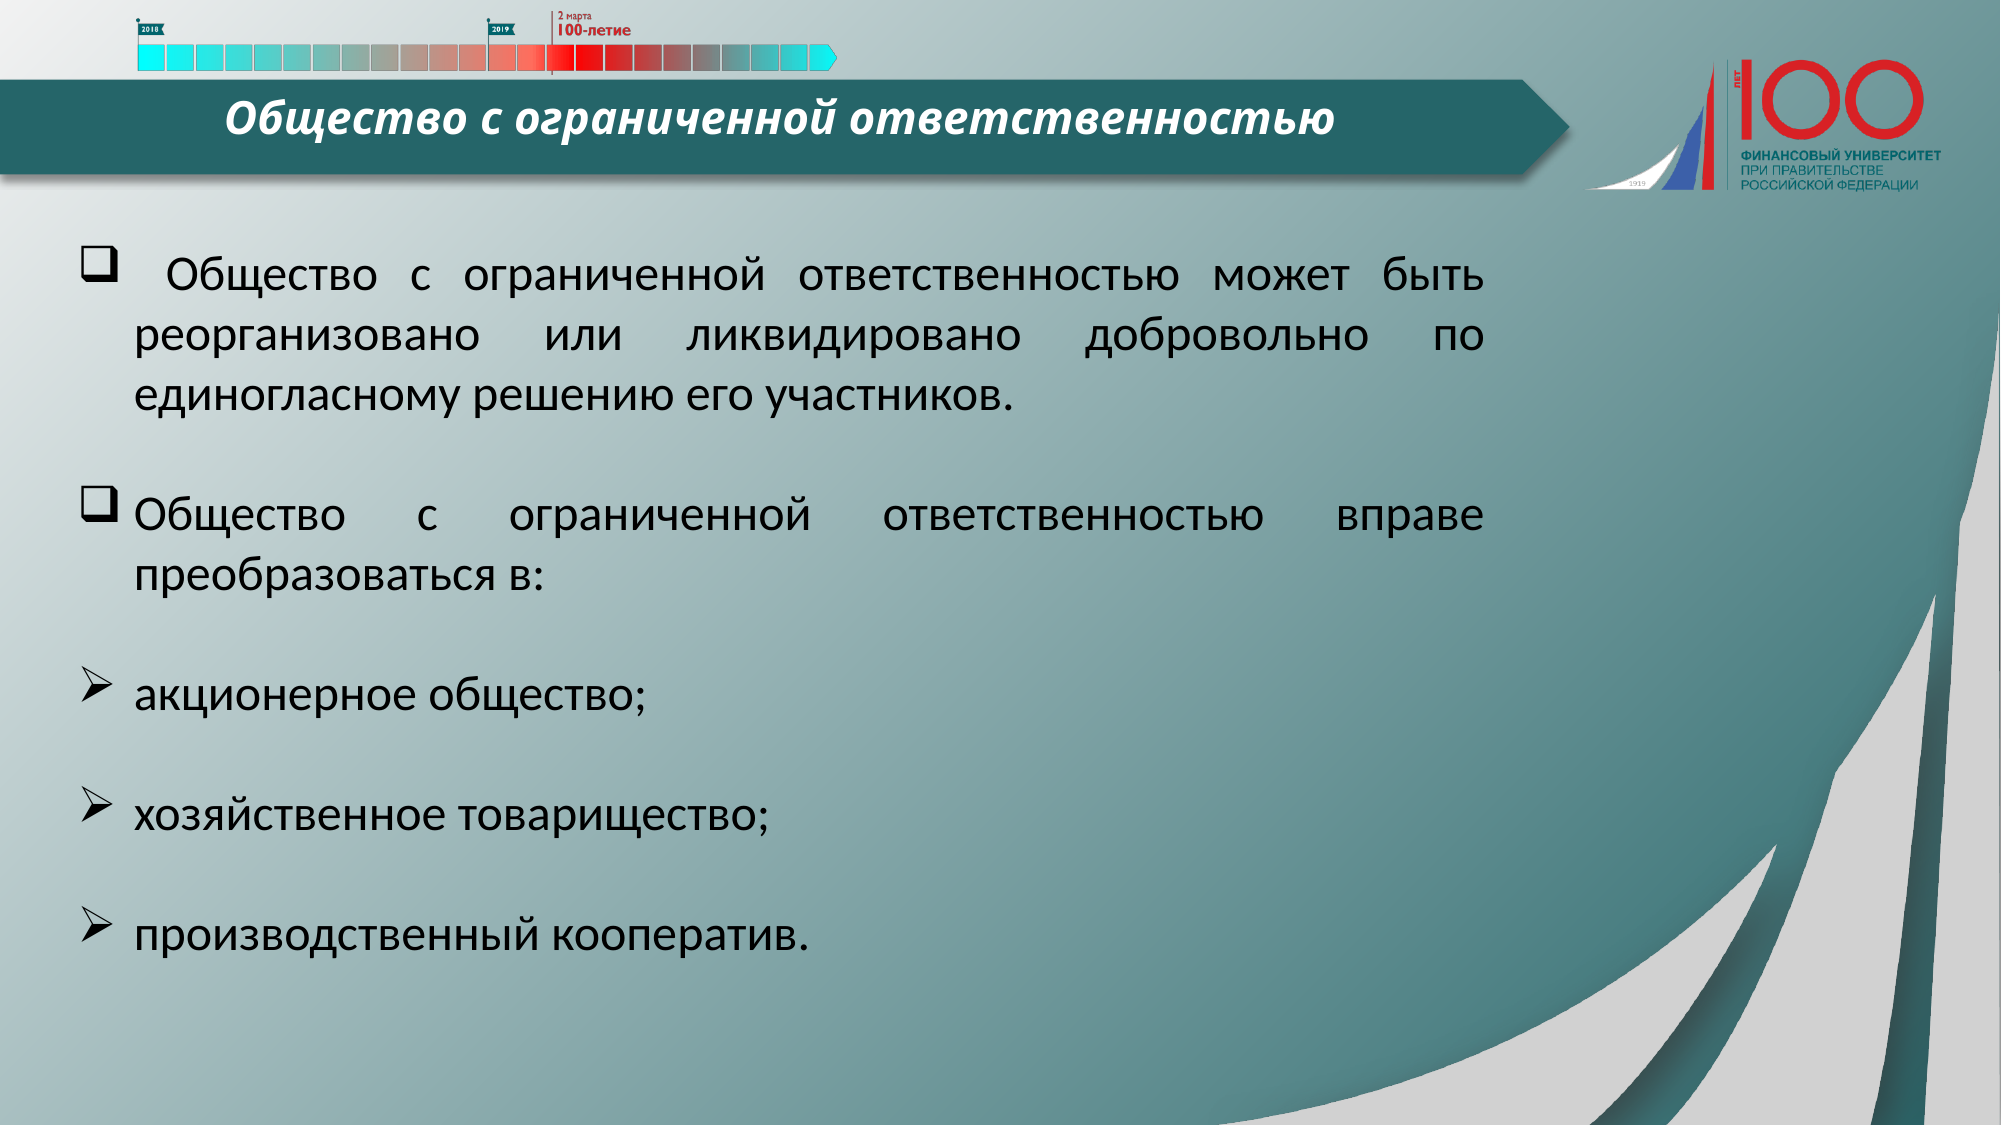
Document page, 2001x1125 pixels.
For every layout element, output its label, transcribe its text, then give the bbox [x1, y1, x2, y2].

text_box Общество с ограниченной ответственностью [0, 87, 1561, 150]
text_box Общество с ограниченной ответственностью может быть реорганизовано или ликвидировано добровольно по единогласному решению его участников. Общество с ограниченной ответственностью вправе преобразоваться в: акционерное общество; хозяйственное товарищество; производственный кооператив. [62, 232, 1500, 968]
picture [136, 11, 837, 75]
picture [1582, 59, 1941, 192]
